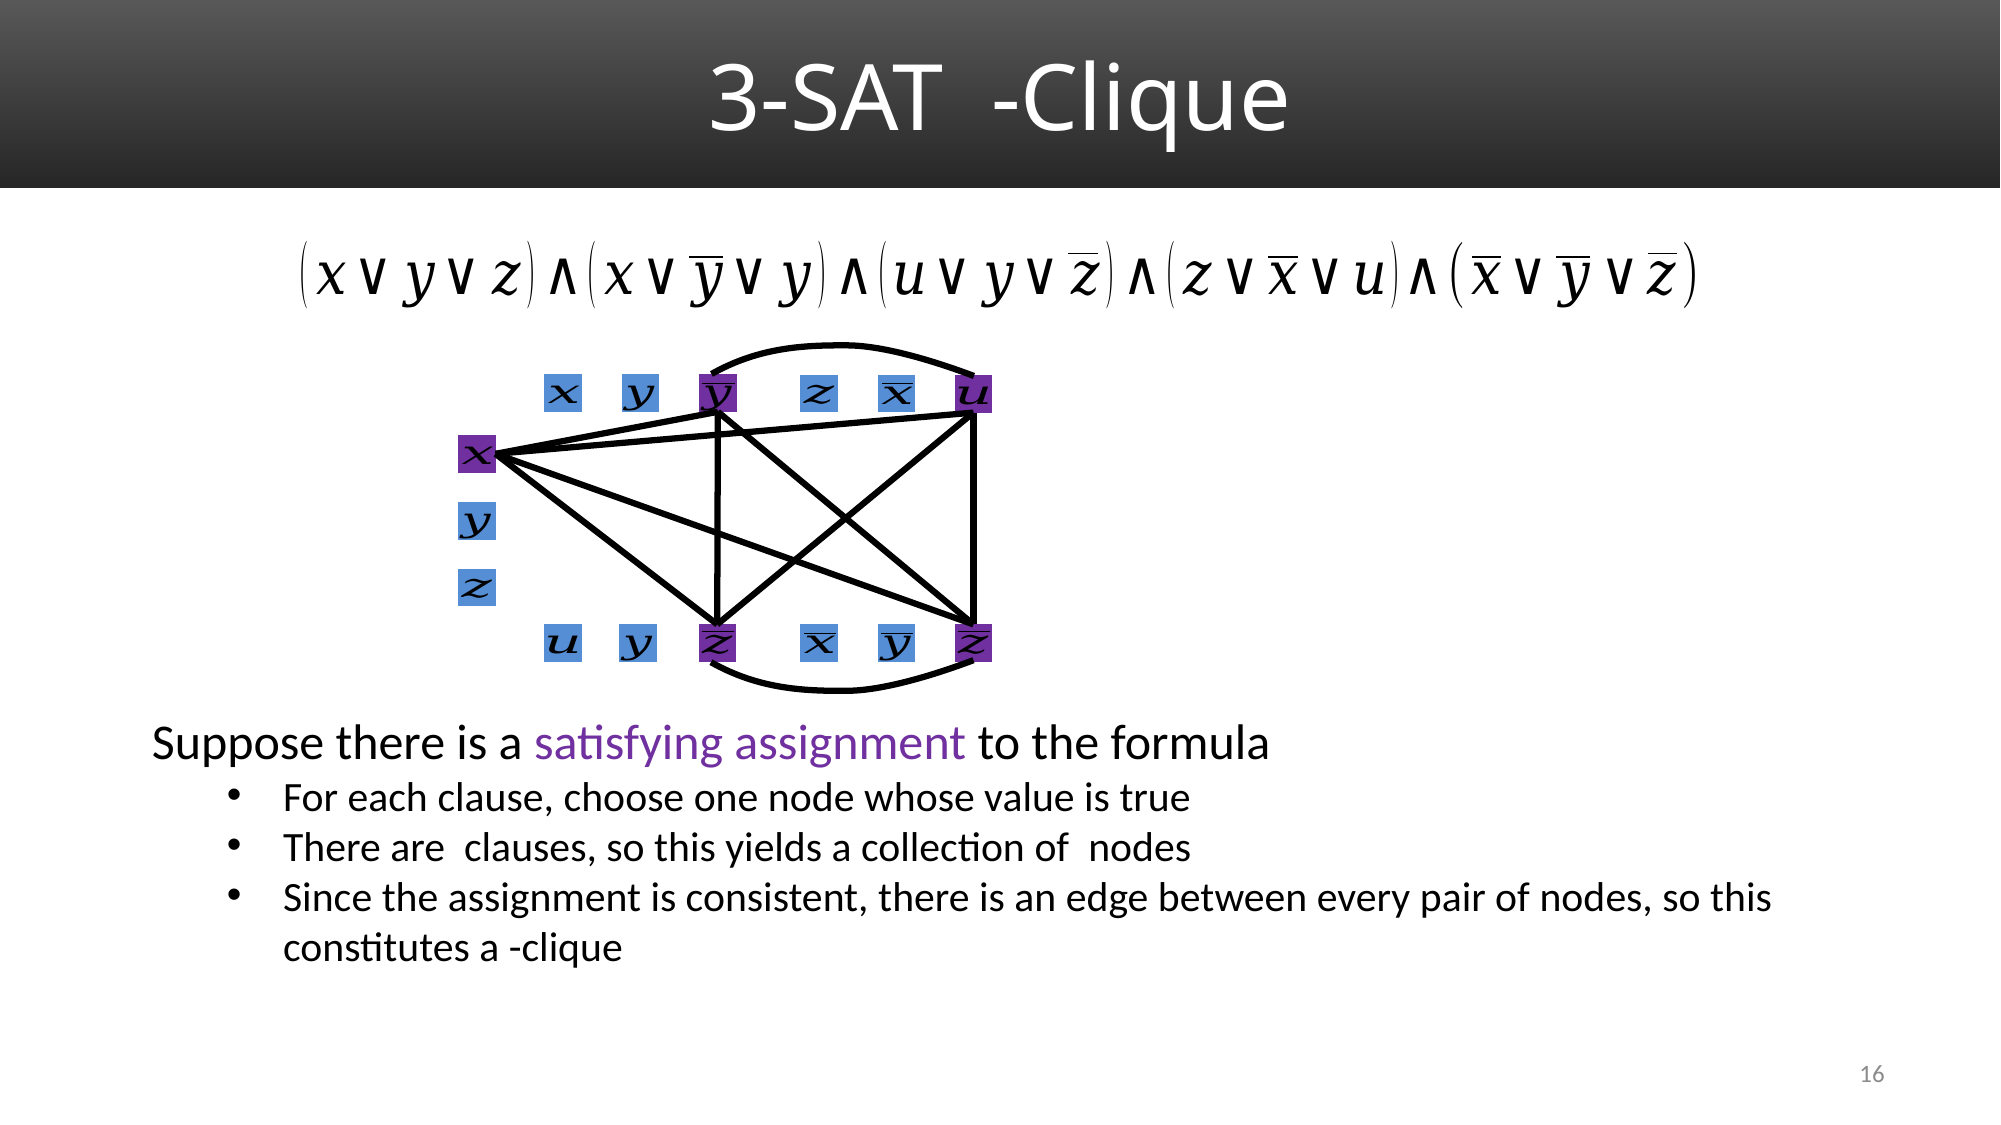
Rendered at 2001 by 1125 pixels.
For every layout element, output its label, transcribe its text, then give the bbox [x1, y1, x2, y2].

slide_number 16 [1433, 1042, 1900, 1103]
text_box [709, 658, 975, 693]
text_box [716, 412, 974, 625]
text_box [495, 453, 710, 625]
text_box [495, 412, 713, 453]
text_box [710, 343, 975, 378]
